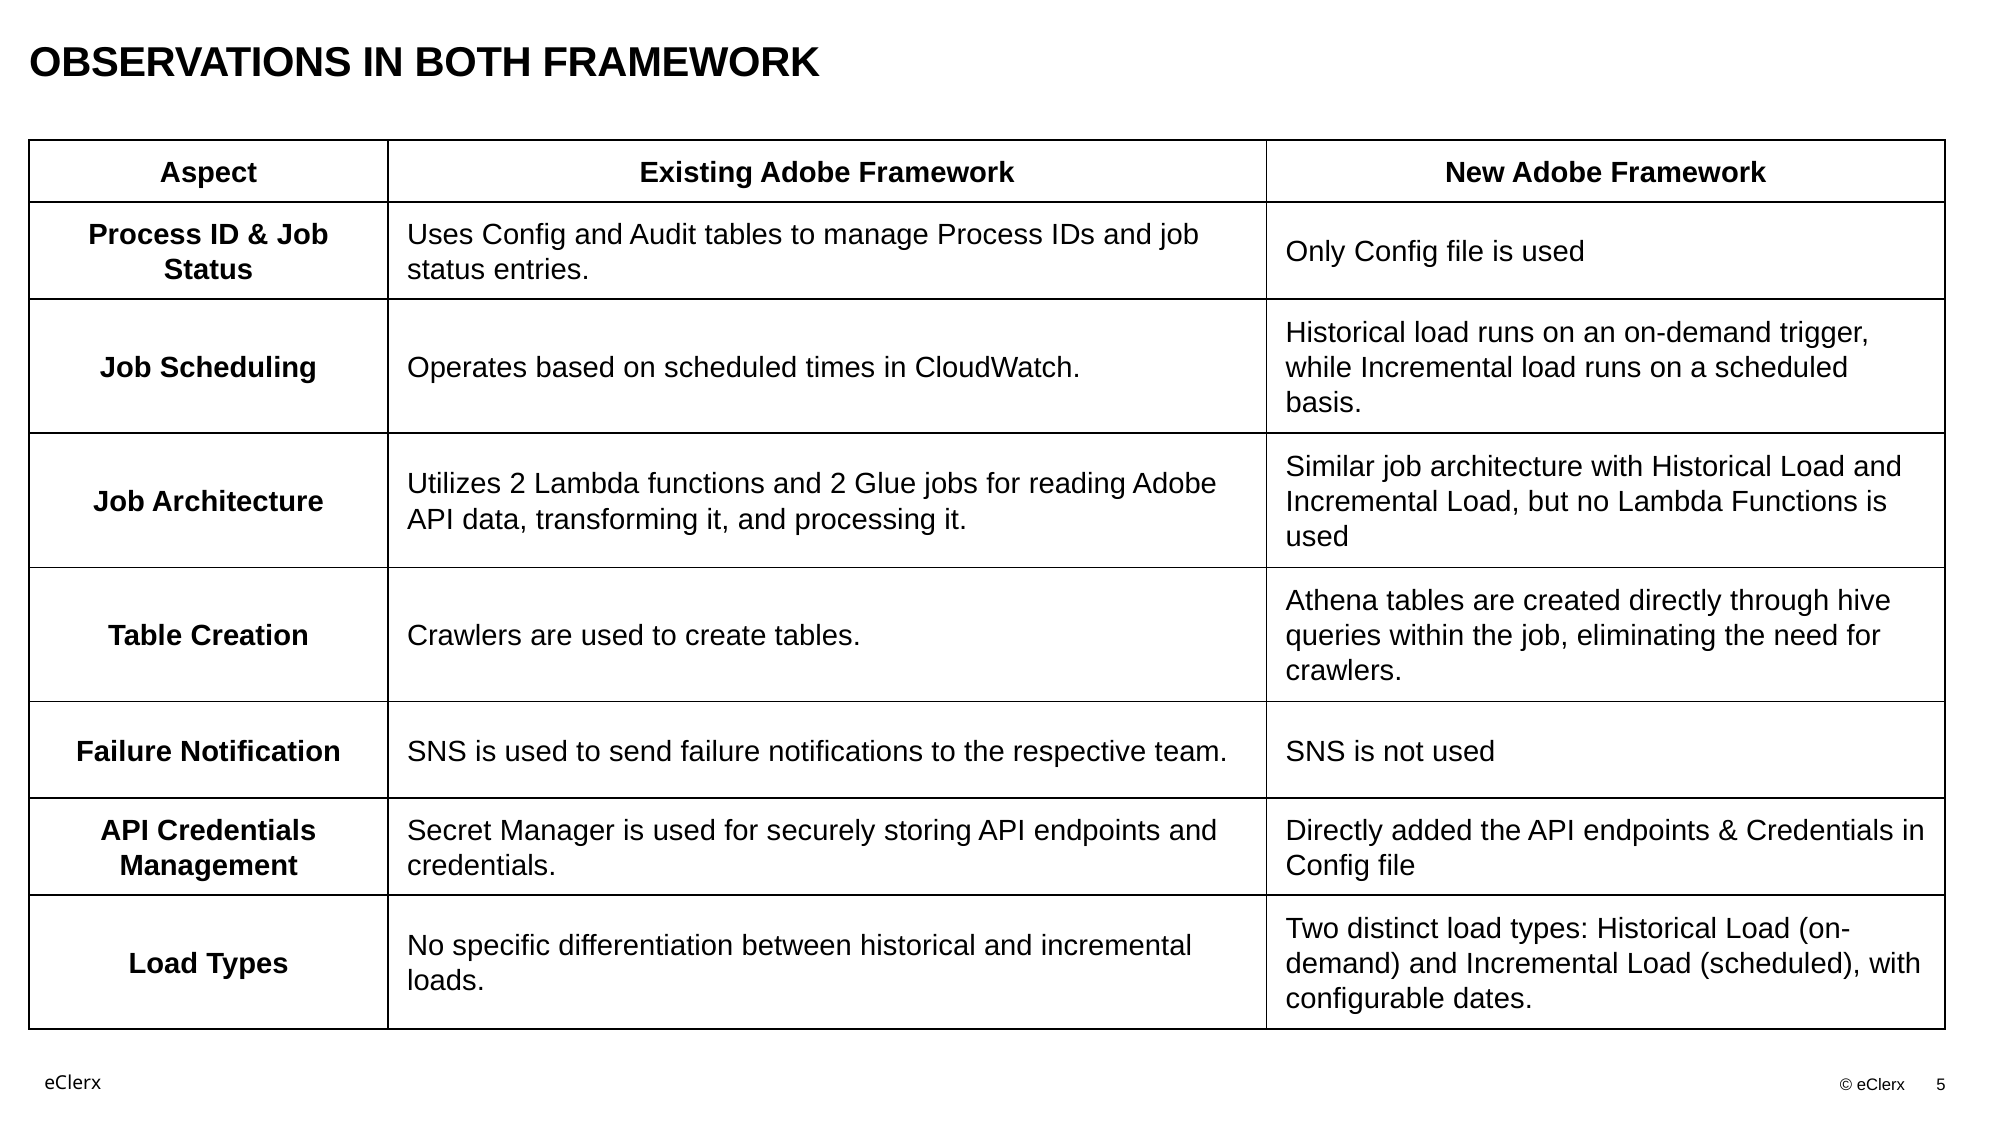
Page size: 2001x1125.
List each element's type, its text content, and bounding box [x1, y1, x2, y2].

table_cell No specific differentiation between historical and incremental loads. [389, 896, 1266, 1028]
table_cell SNS is used to send failure notifications to the respective team. [389, 702, 1266, 797]
table_cell Table Creation [30, 568, 387, 701]
table_cell Load Types [30, 896, 387, 1028]
table_cell Job Architecture [30, 434, 387, 567]
table_cell Secret Manager is used for securely storing API endpoints and credentials. [389, 799, 1266, 894]
table_cell Process ID & Job Status [30, 203, 387, 298]
title OBSERVATIONS IN BOTH FRAMEWORK [29, 35, 1910, 116]
table_header Existing Adobe Framework [389, 141, 1266, 201]
table_cell Directly added the API endpoints & Credentials in Config file [1267, 799, 1944, 894]
table_cell Similar job architecture with Historical Load and Incremental Load, but no Lambda Functions is used [1267, 434, 1944, 567]
table_cell Utilizes 2 Lambda functions and 2 Glue jobs for reading Adobe API data, transforming it, and processing it. [389, 434, 1266, 567]
table_cell Failure Notification [30, 702, 387, 797]
table_header New Adobe Framework [1267, 141, 1944, 201]
table_cell Only Config file is used [1267, 203, 1944, 298]
table_header Aspect [30, 141, 387, 201]
table_cell Crawlers are used to create tables. [389, 568, 1266, 701]
table_cell API Credentials Management [30, 799, 387, 894]
table_cell Job Scheduling [30, 300, 387, 432]
table_cell Uses Config and Audit tables to manage Process IDs and job status entries. [389, 203, 1266, 298]
table_cell Historical load runs on an on-demand trigger, while Incremental load runs on a scheduled basis. [1267, 300, 1944, 432]
table_cell SNS is not used [1267, 702, 1944, 797]
table_cell Operates based on scheduled times in CloudWatch. [389, 300, 1266, 432]
table_cell Two distinct load types: Historical Load (on-demand) and Incremental Load (scheduled), with configurable dates. [1267, 896, 1944, 1028]
slide_number 6 [1936, 1066, 1987, 1094]
table_cell Athena tables are created directly through hive queries within the job, eliminating the need for crawlers. [1267, 568, 1944, 701]
